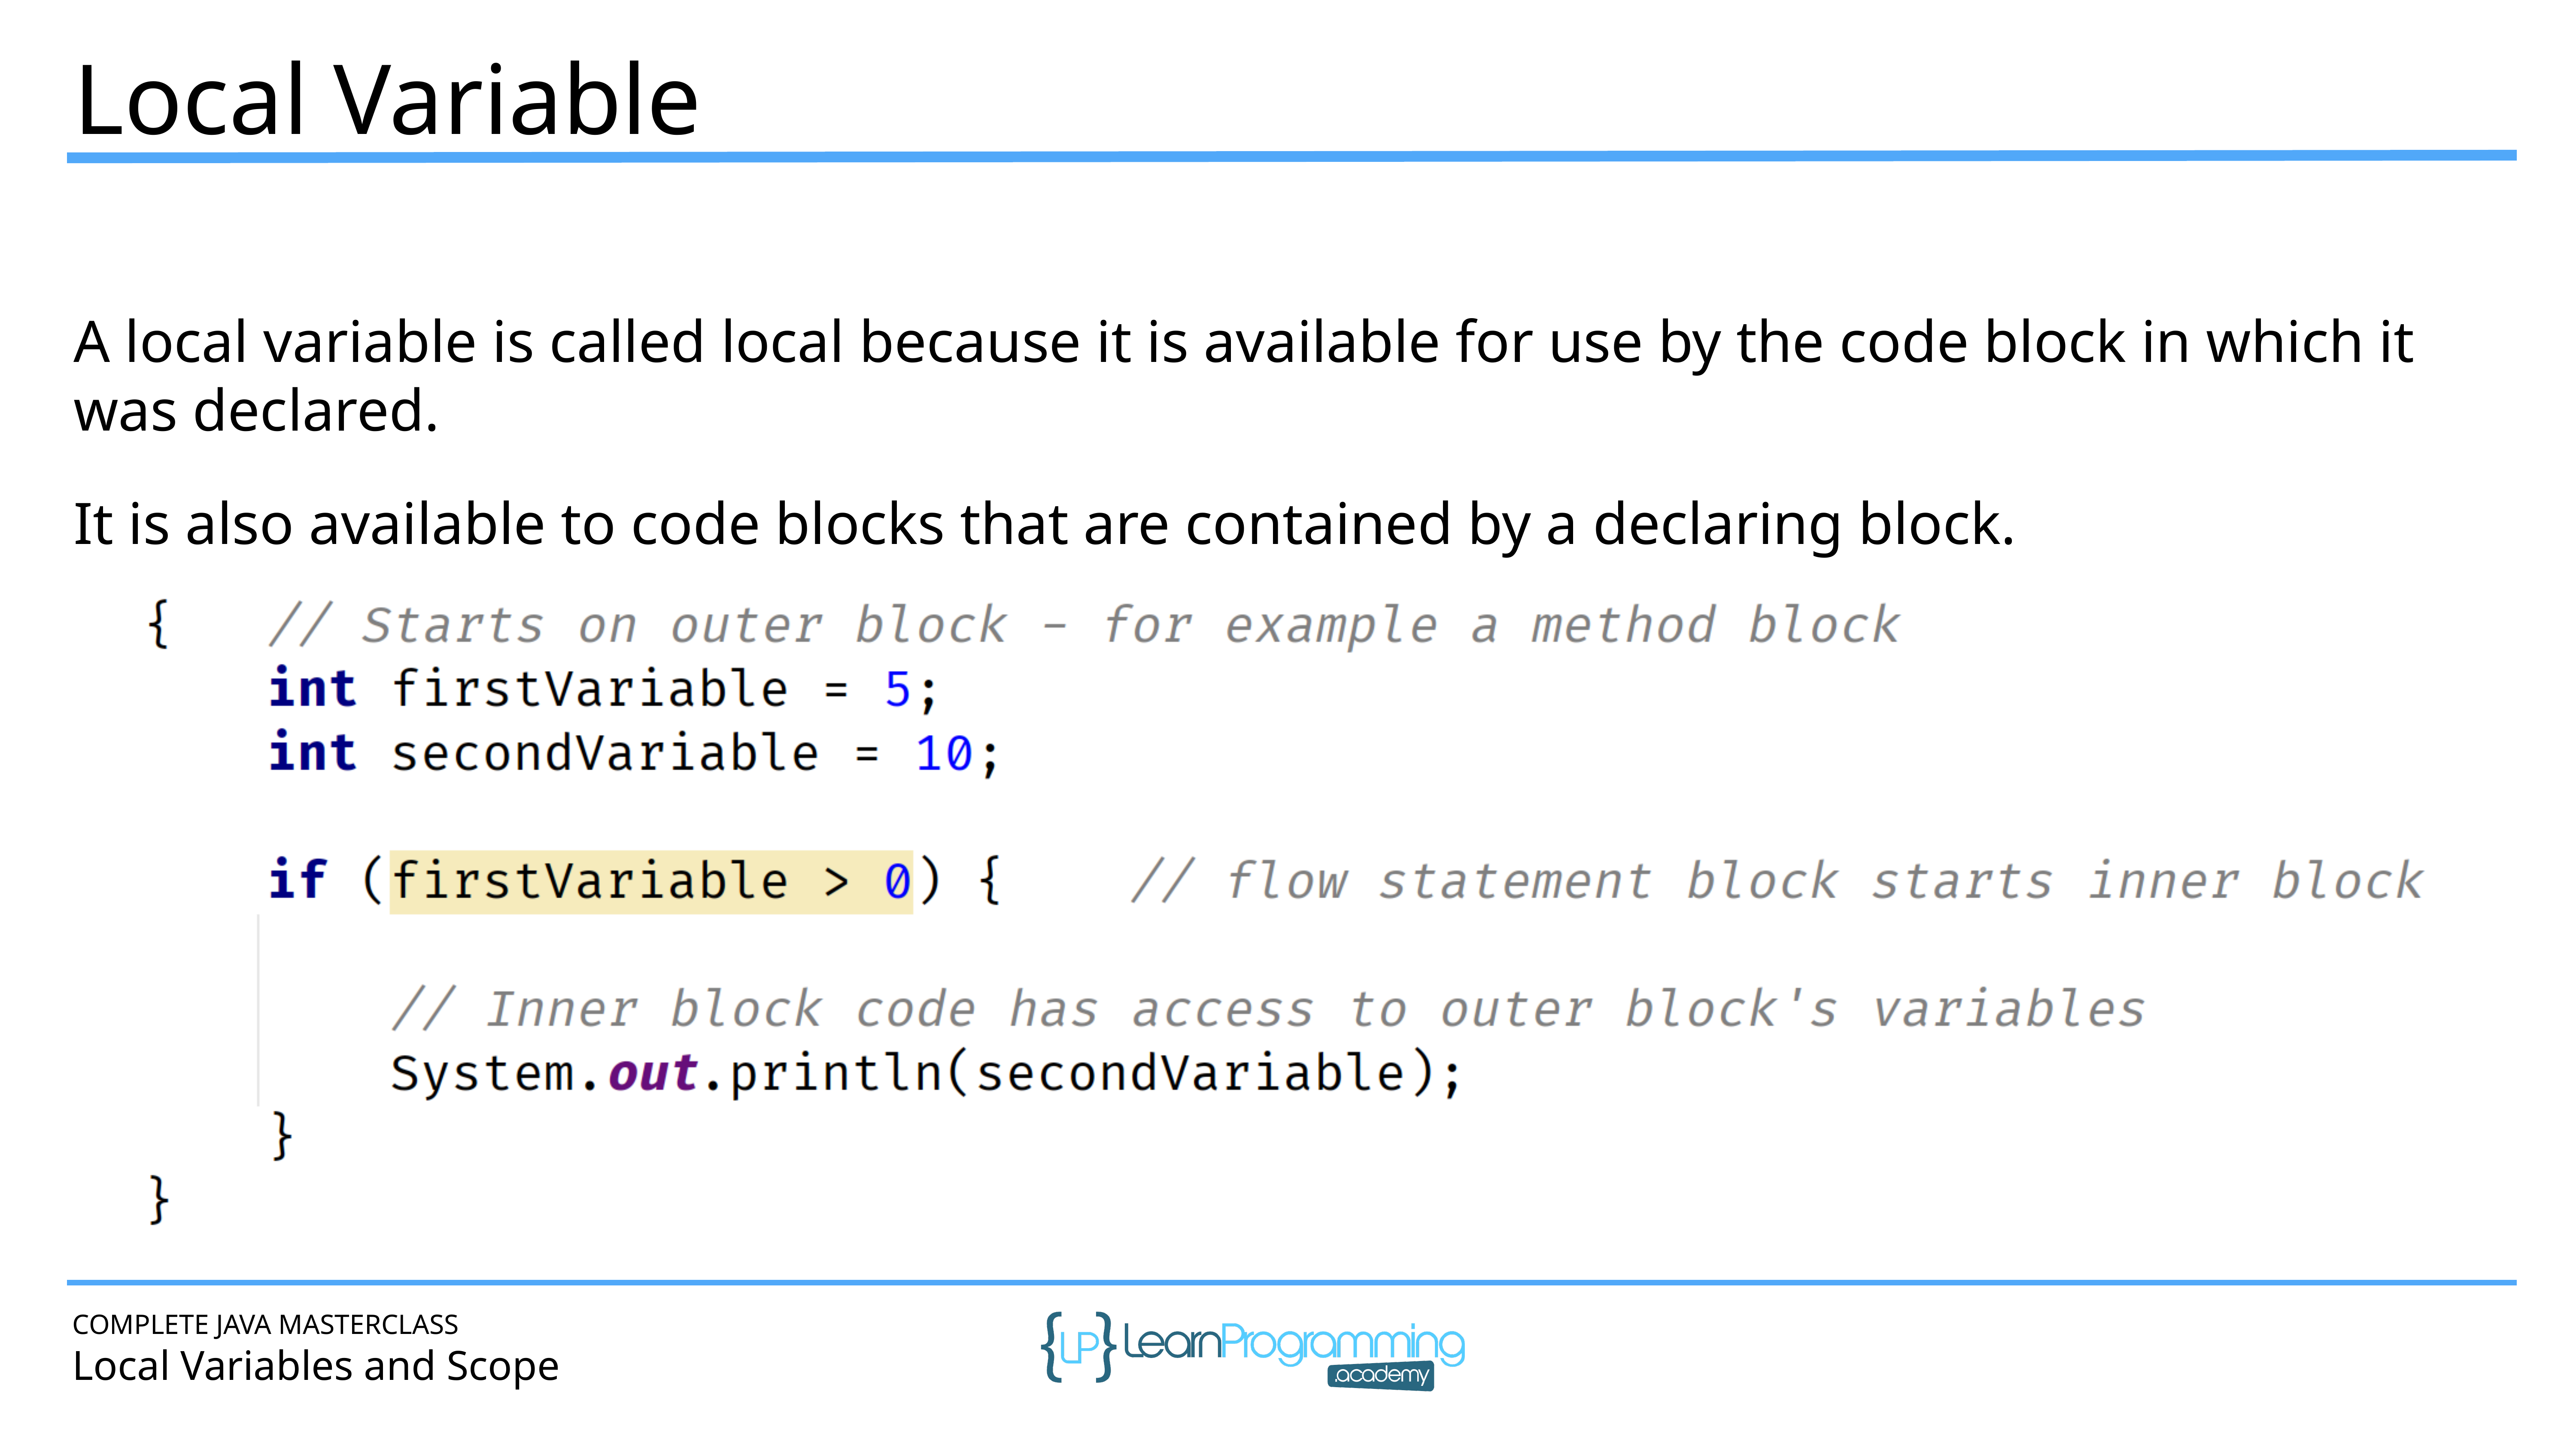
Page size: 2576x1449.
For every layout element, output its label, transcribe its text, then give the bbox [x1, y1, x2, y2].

picture [143, 591, 2433, 1235]
picture [1032, 1302, 1477, 1400]
text_box COMPLETE JAVA MASTERCLASS Local Variables and Scope [67, 1302, 1030, 1394]
text_box Local Variable [68, 32, 708, 159]
text_box A local variable is called local because it is available for use by the code block in which it was declared. It is also available to code blocks that are contained by a declaring block. [67, 301, 2517, 1139]
